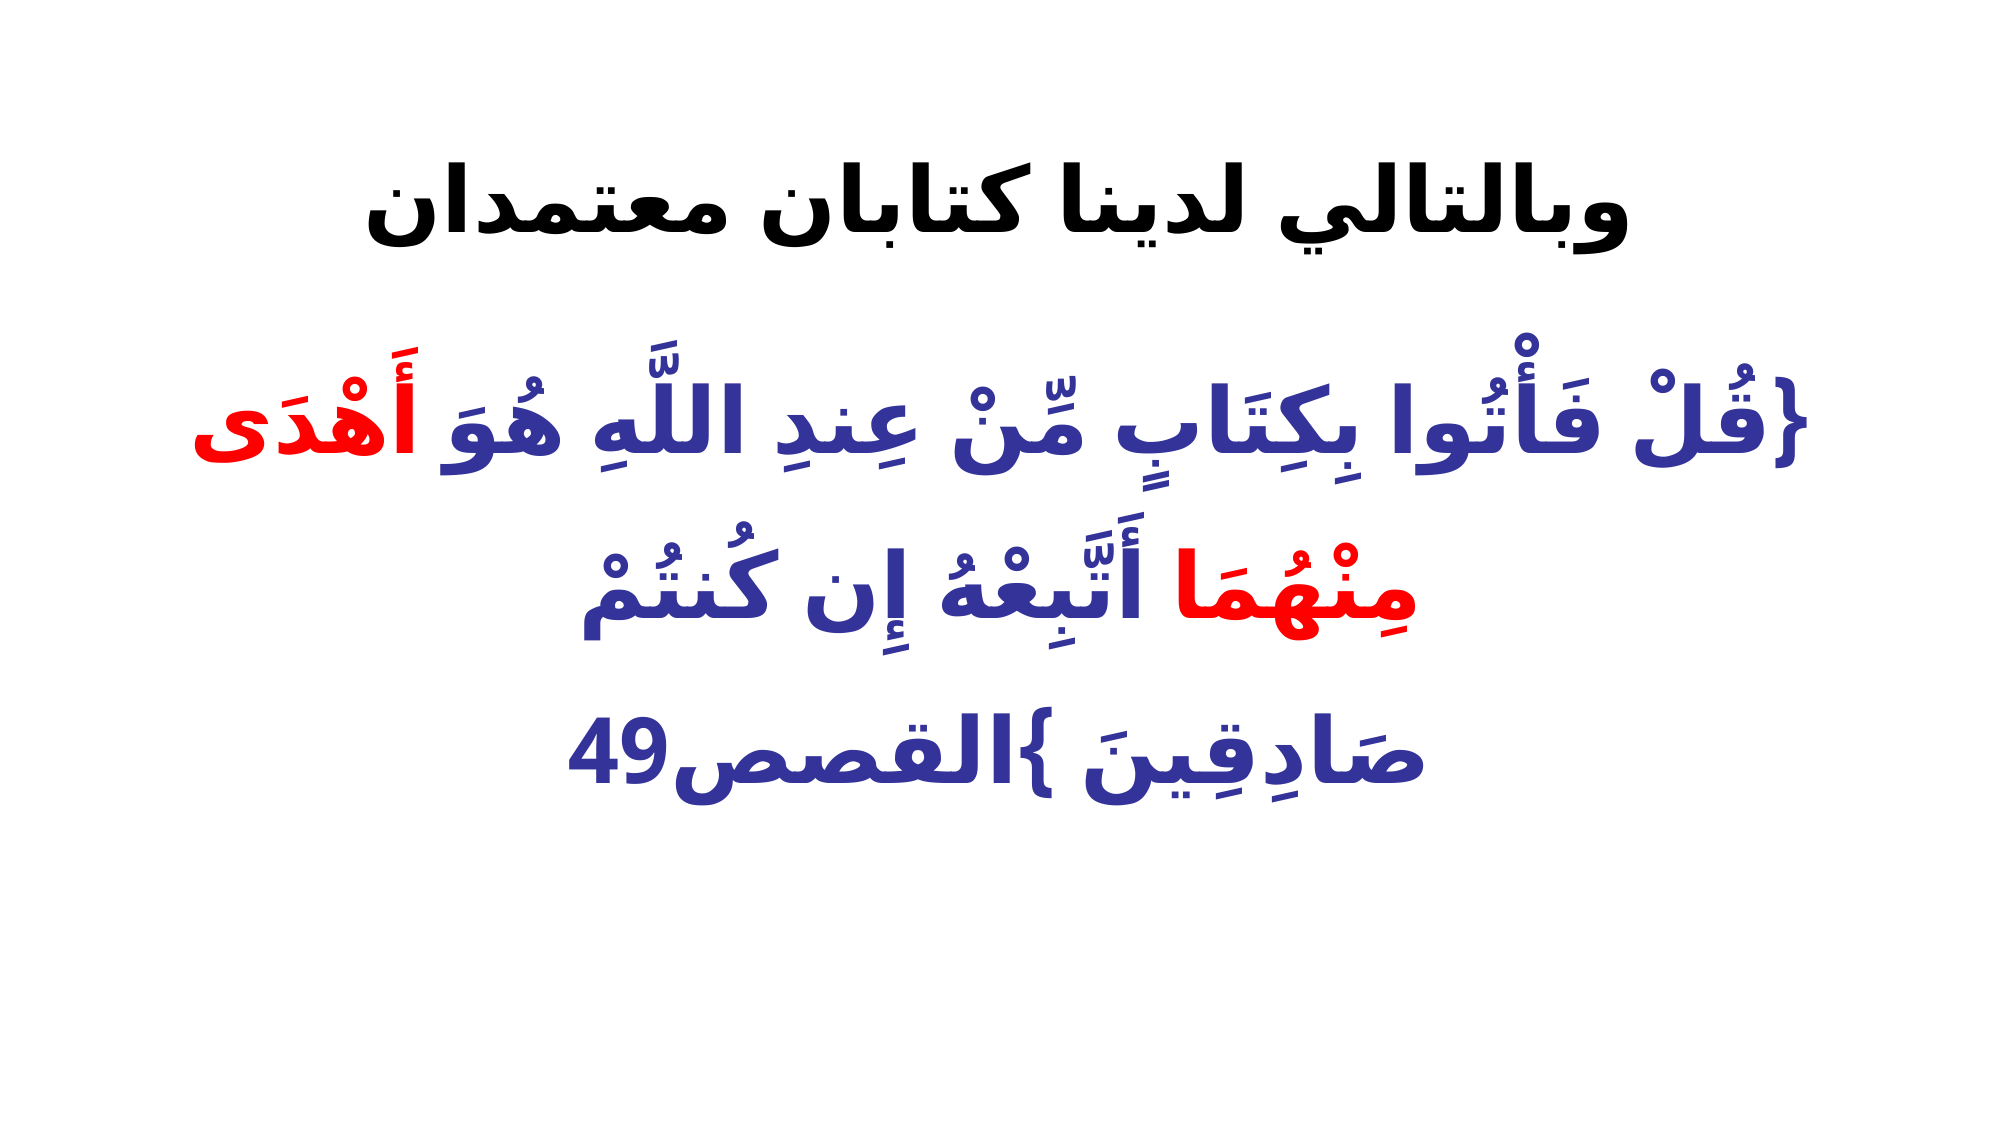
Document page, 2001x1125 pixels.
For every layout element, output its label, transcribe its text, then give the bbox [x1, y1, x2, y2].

title وبالتالي لدينا كتابان معتمدان [137, 59, 1863, 278]
list {قُلْ فَأْتُوا بِكِتَابٍ مِّنْ عِندِ اللَّهِ هُوَ أَهْدَى مِنْهُمَا أَتَّبِعْهُ إِن كُنتُمْ صَادِقِينَ }القصص49 [137, 299, 1863, 1014]
